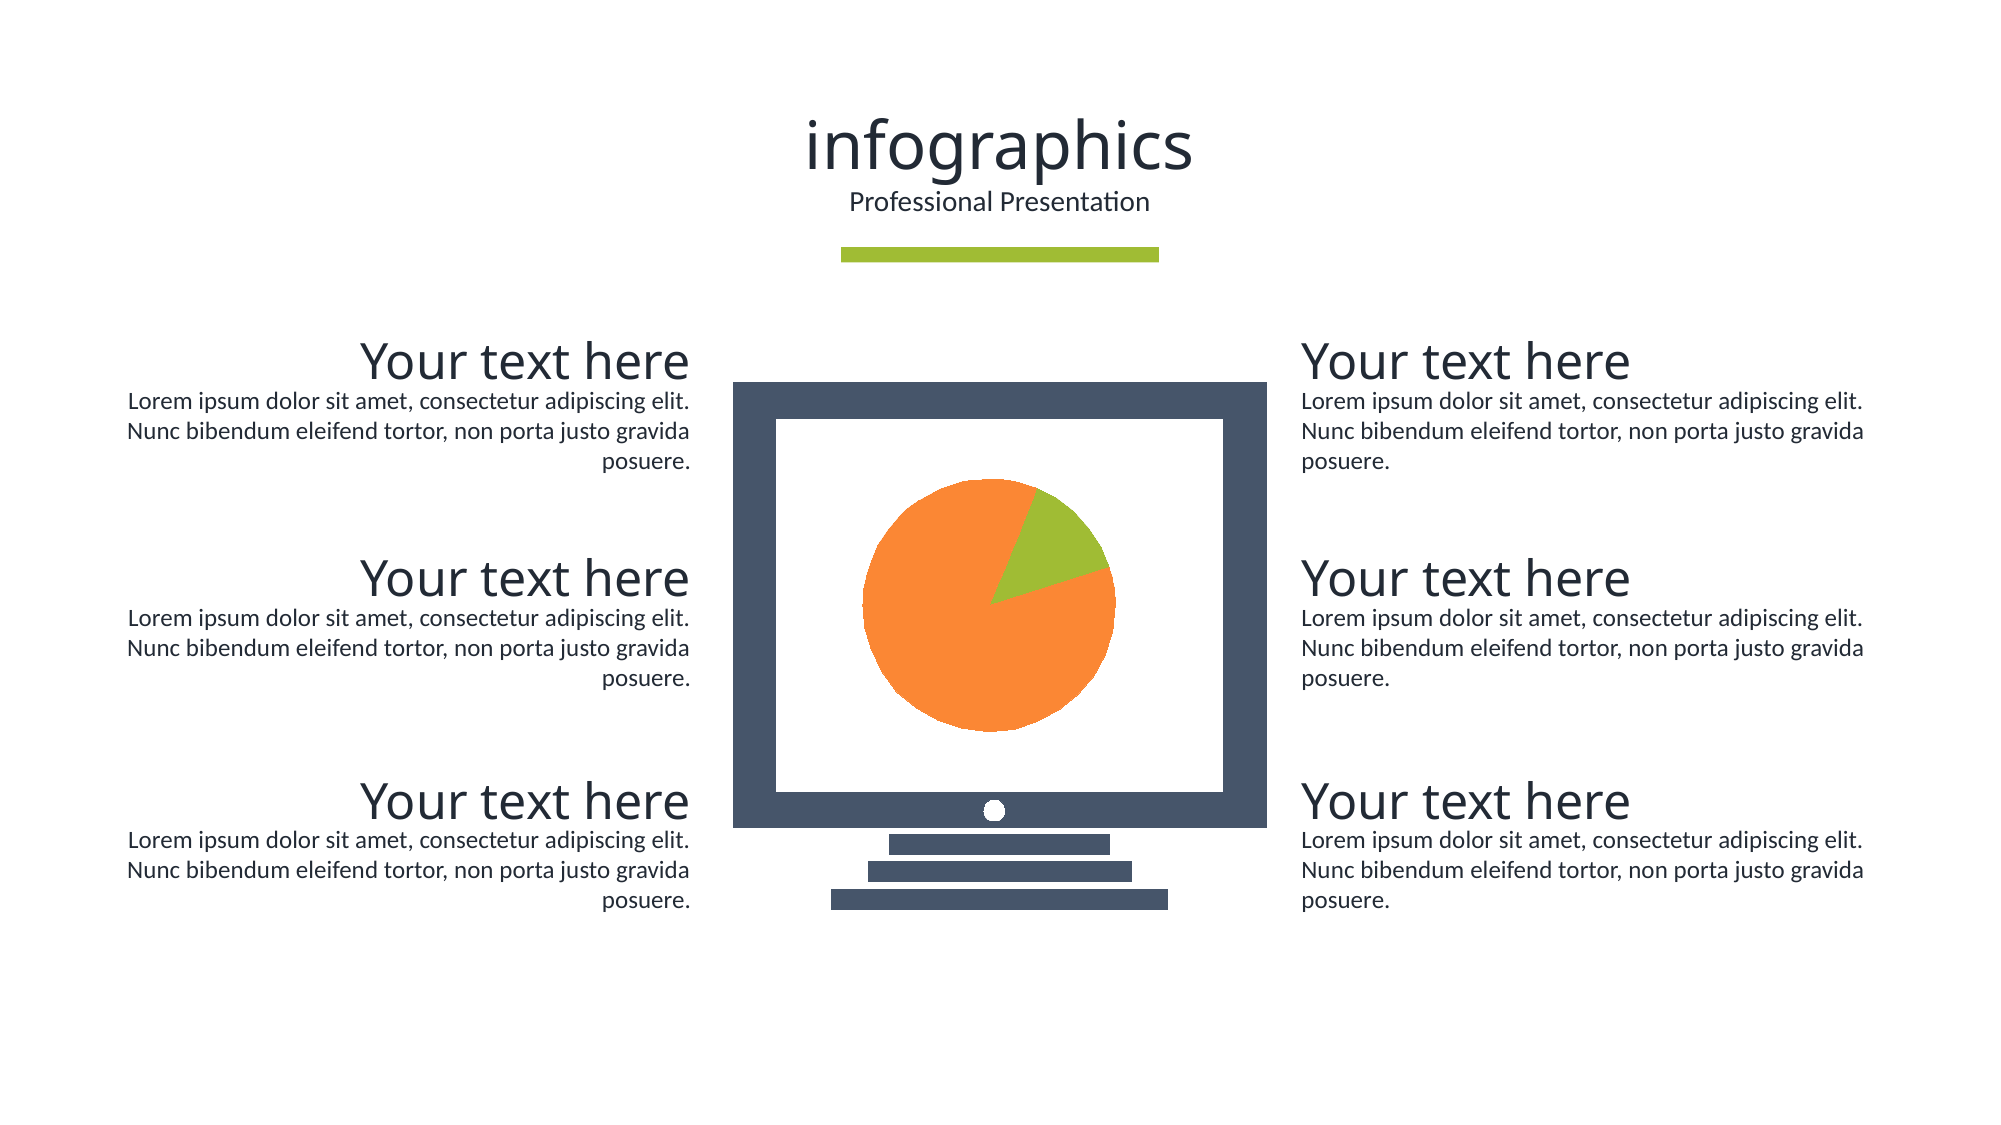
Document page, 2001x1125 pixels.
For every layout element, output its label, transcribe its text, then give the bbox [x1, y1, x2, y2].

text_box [0, 95, 2000, 263]
text_box Your text here [91, 322, 706, 398]
text_box Lorem ipsum dolor sit amet, consectetur adipiscing elit. Nunc bibendum eleifend tortor, non porta justo gravida posuere. [1286, 614, 1901, 699]
text_box Your text here [1286, 322, 1901, 398]
text_box Lorem ipsum dolor sit amet, consectetur adipiscing elit. Nunc bibendum eleifend tortor, non porta justo gravida posuere. [1286, 837, 1901, 922]
text_box Your text here [91, 539, 706, 614]
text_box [733, 382, 1267, 910]
text_box Lorem ipsum dolor sit amet, consectetur adipiscing elit. Nunc bibendum eleifend tortor, non porta justo gravida posuere. [1286, 398, 1901, 482]
text_box Your text here [1286, 761, 1901, 837]
text_box Your text here [1286, 539, 1901, 614]
text_box Lorem ipsum dolor sit amet, consectetur adipiscing elit. Nunc bibendum eleifend tortor, non porta justo gravida posuere. [91, 398, 706, 482]
text_box Lorem ipsum dolor sit amet, consectetur adipiscing elit. Nunc bibendum eleifend tortor, non porta justo gravida posuere. [91, 614, 706, 699]
text_box Your text here [91, 761, 706, 837]
text_box Lorem ipsum dolor sit amet, consectetur adipiscing elit. Nunc bibendum eleifend tortor, non porta justo gravida posuere. [91, 837, 706, 922]
